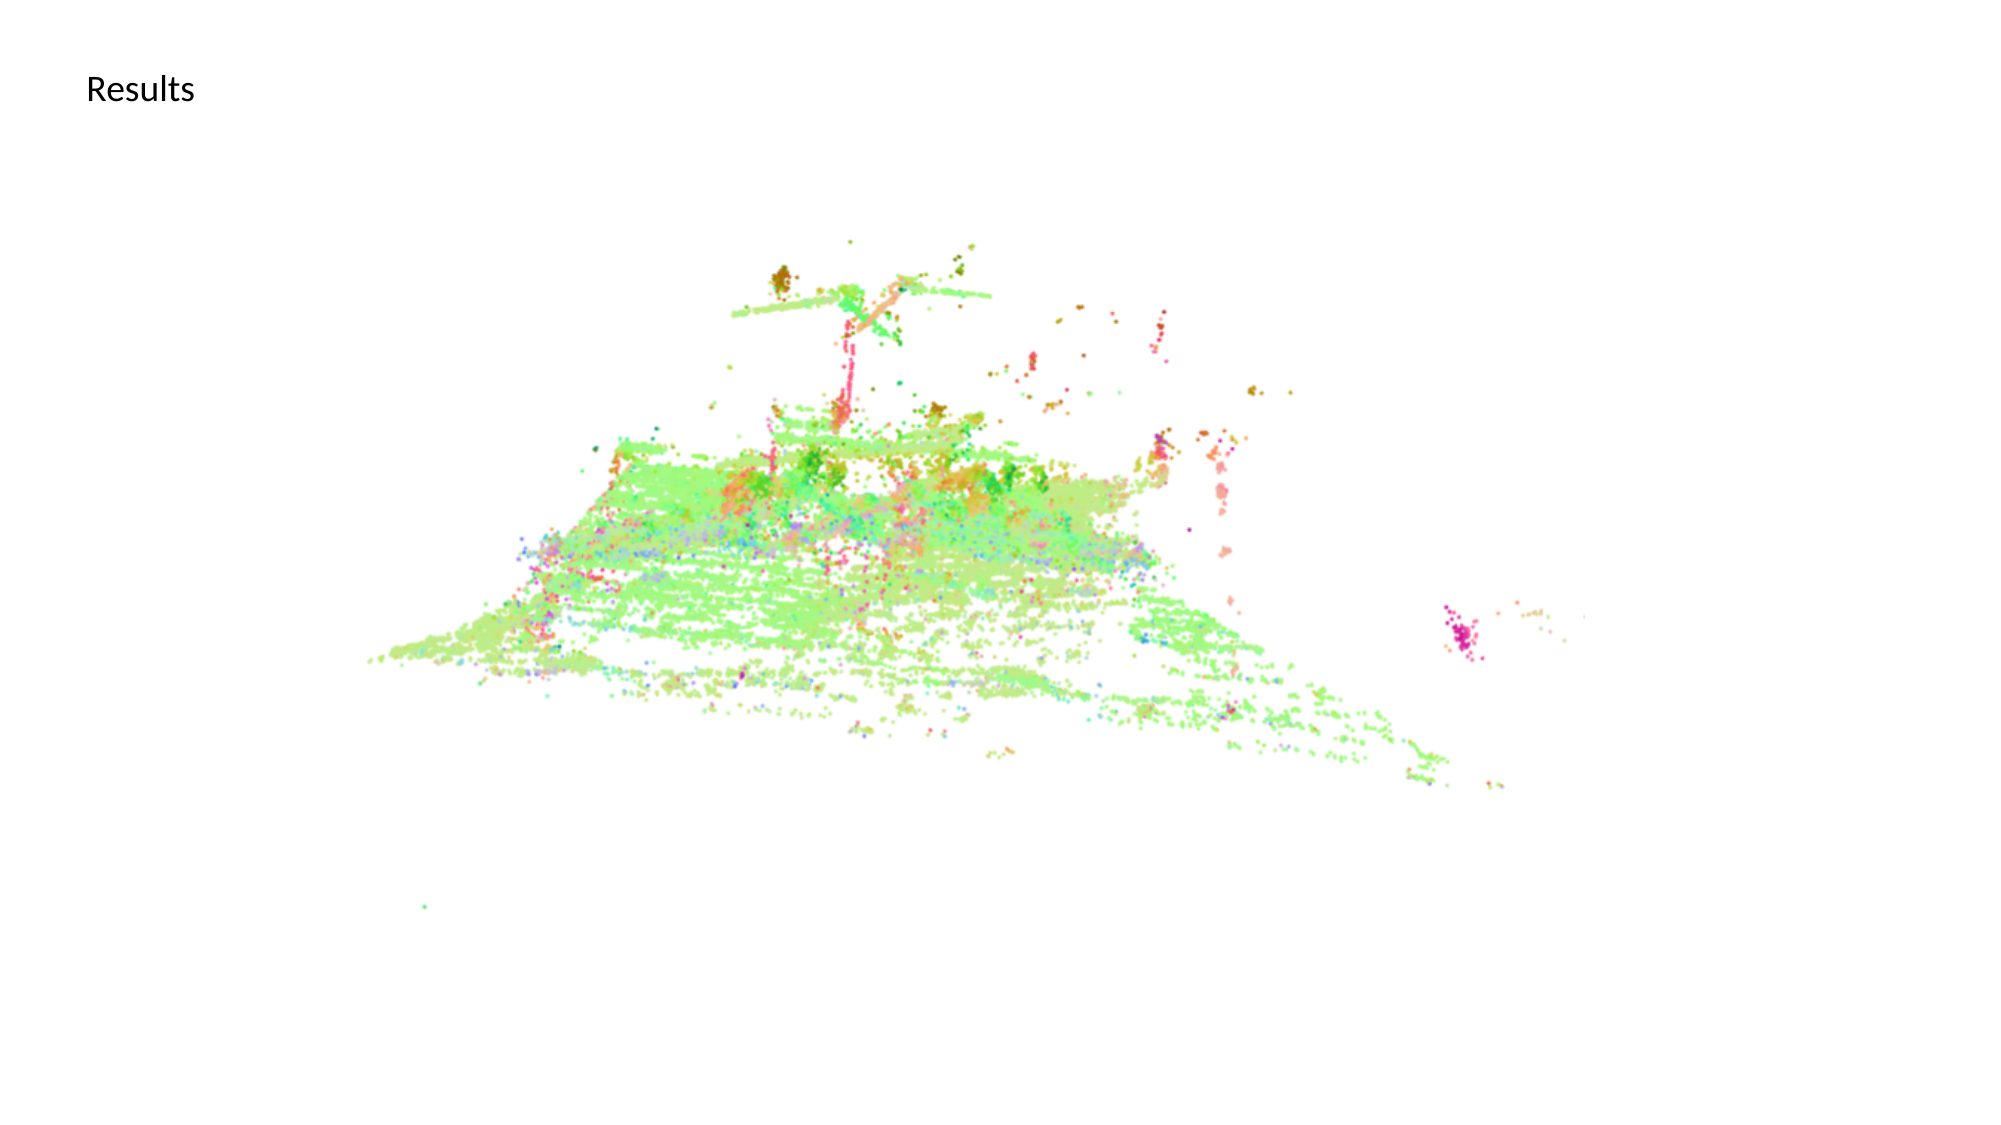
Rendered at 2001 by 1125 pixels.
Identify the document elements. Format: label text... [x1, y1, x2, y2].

text_box Results [71, 56, 570, 117]
picture [306, 113, 1585, 942]
